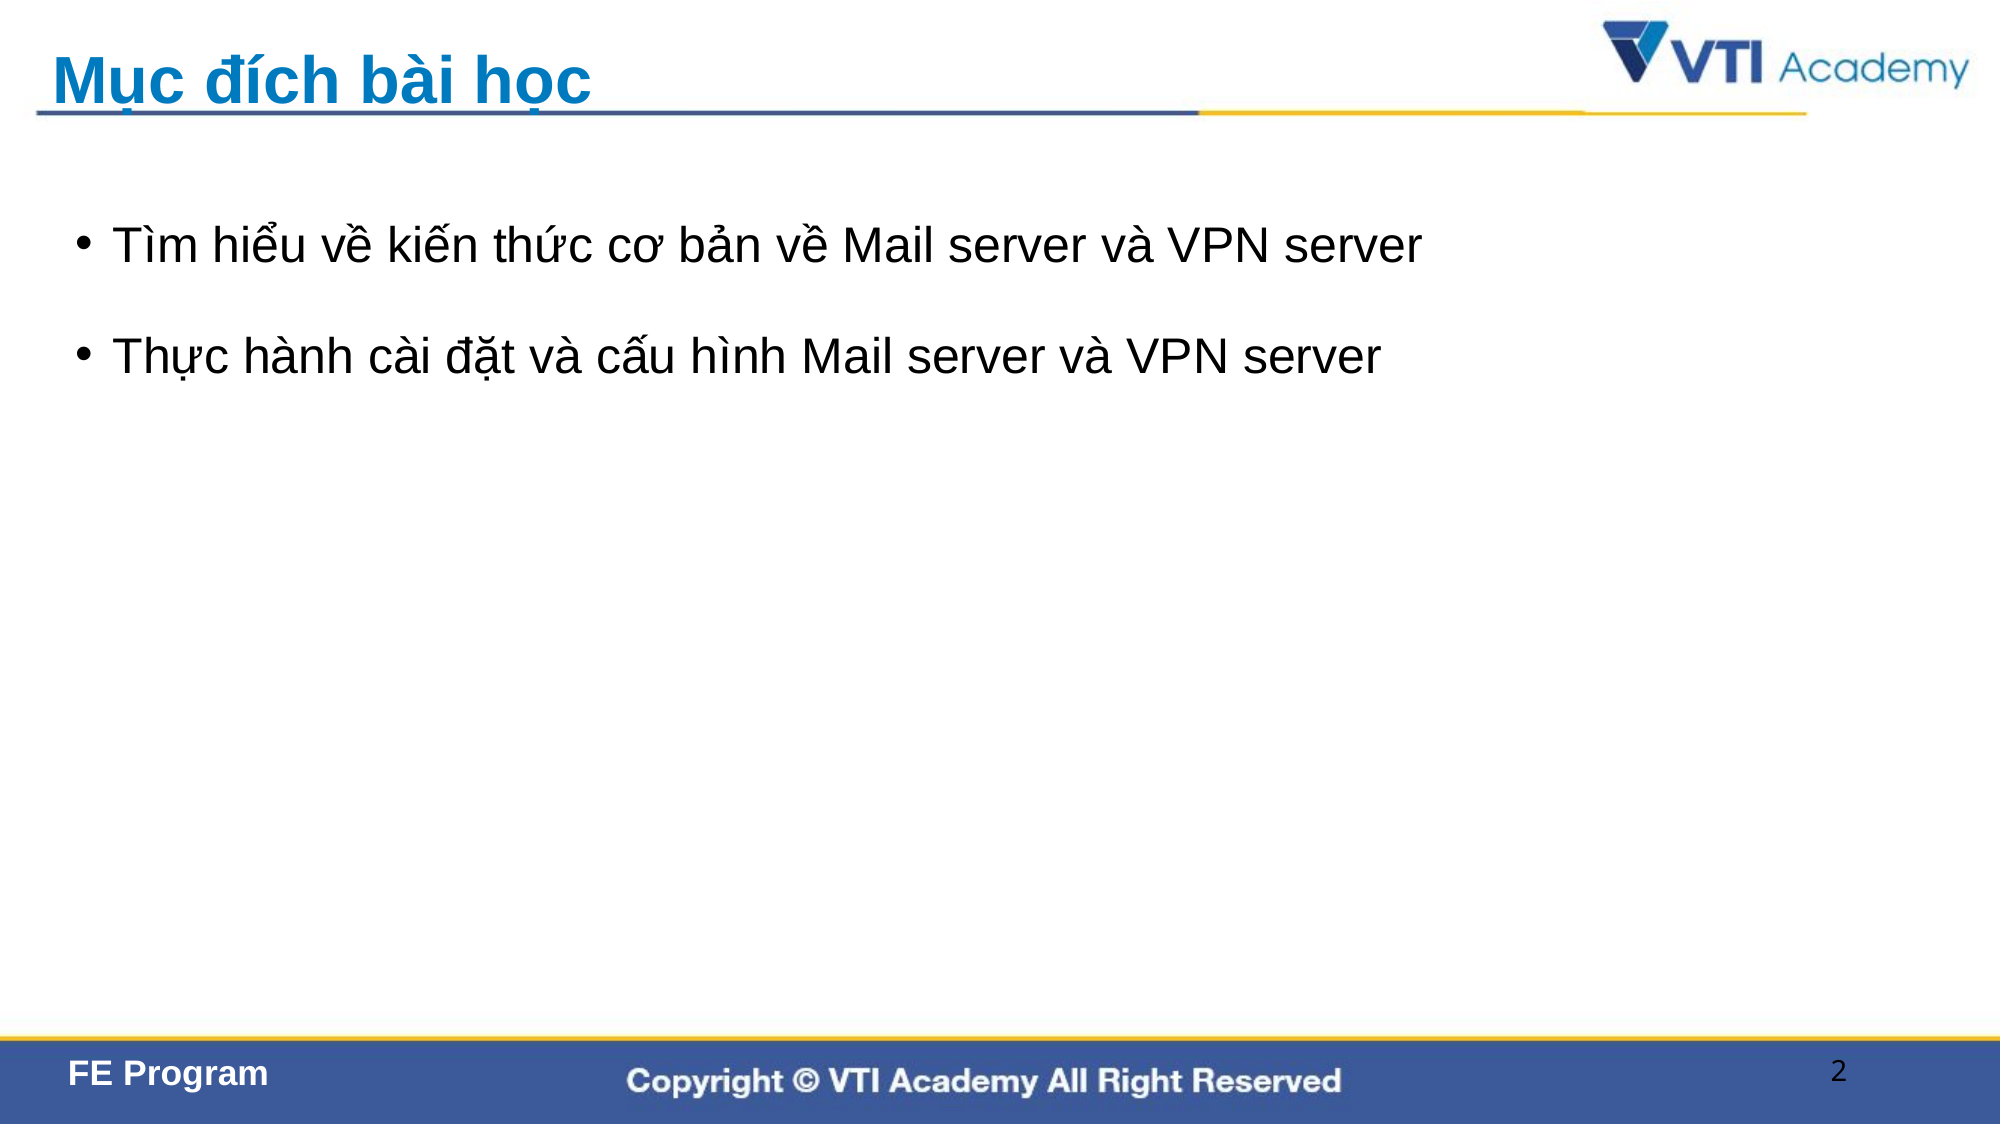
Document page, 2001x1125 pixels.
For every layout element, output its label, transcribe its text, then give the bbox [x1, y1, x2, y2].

title Mục đích bài học [37, 37, 1763, 127]
list Tìm hiểu về kiến thức cơ bản về Mail server và VPN server Thực hành cài đặt và cấu hình Mail server và VPN server [60, 174, 1763, 931]
picture [0, 1, 2000, 1124]
slide_number 2 [1412, 1042, 1863, 1103]
